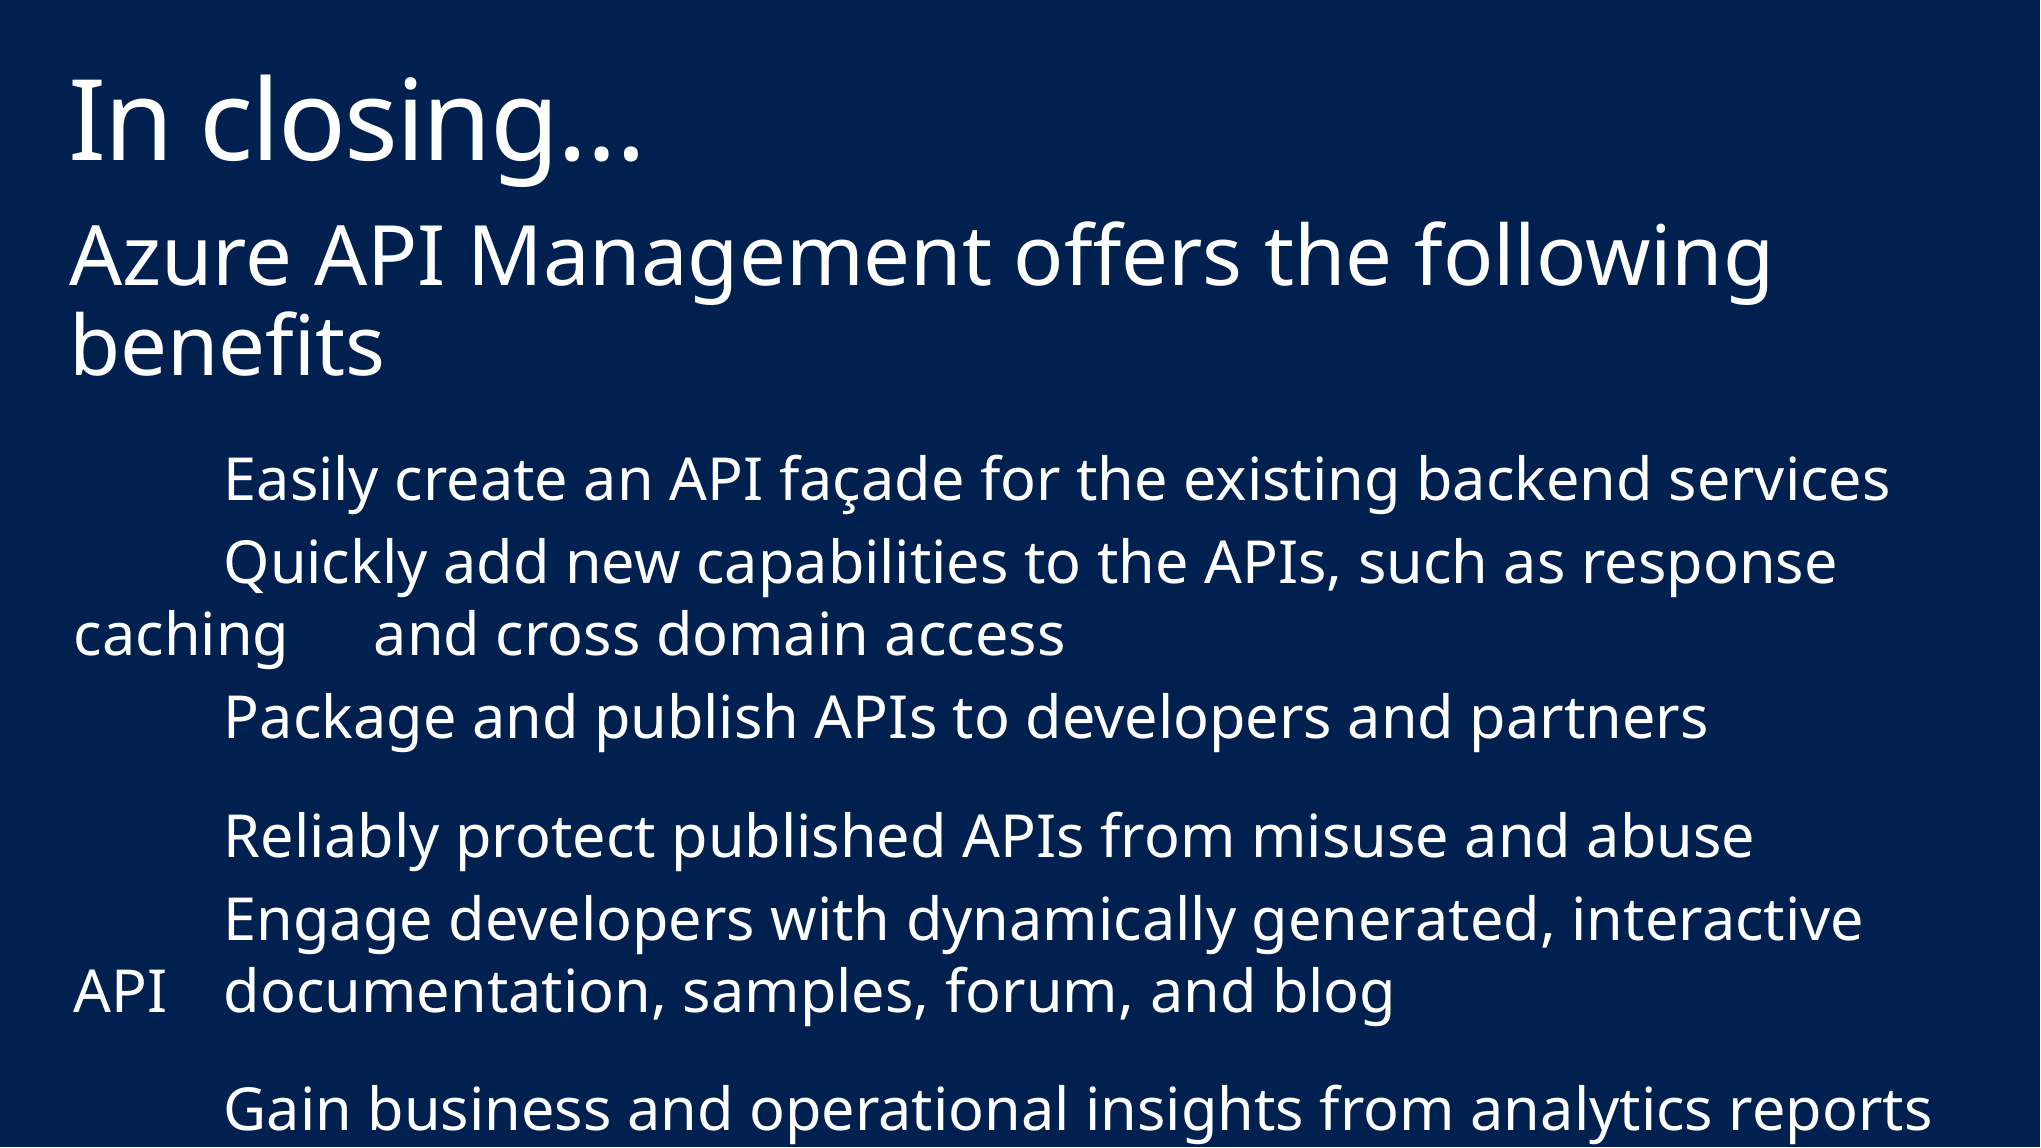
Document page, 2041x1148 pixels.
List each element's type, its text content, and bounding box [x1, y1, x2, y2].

title In closing… [45, 48, 1996, 198]
list Azure API Management offers the following benefits Easily create an API façade for the existing backend services Quickly add new capabilities to the APIs, such as response caching and cross domain access Package and publish APIs to developers and partners Reliably protect published APIs from misuse and abuse Engage developers with dynamically generated, interactive API documentation, samples, forum, and blog Gain business and operational insights from analytics reports [45, 198, 1996, 1148]
